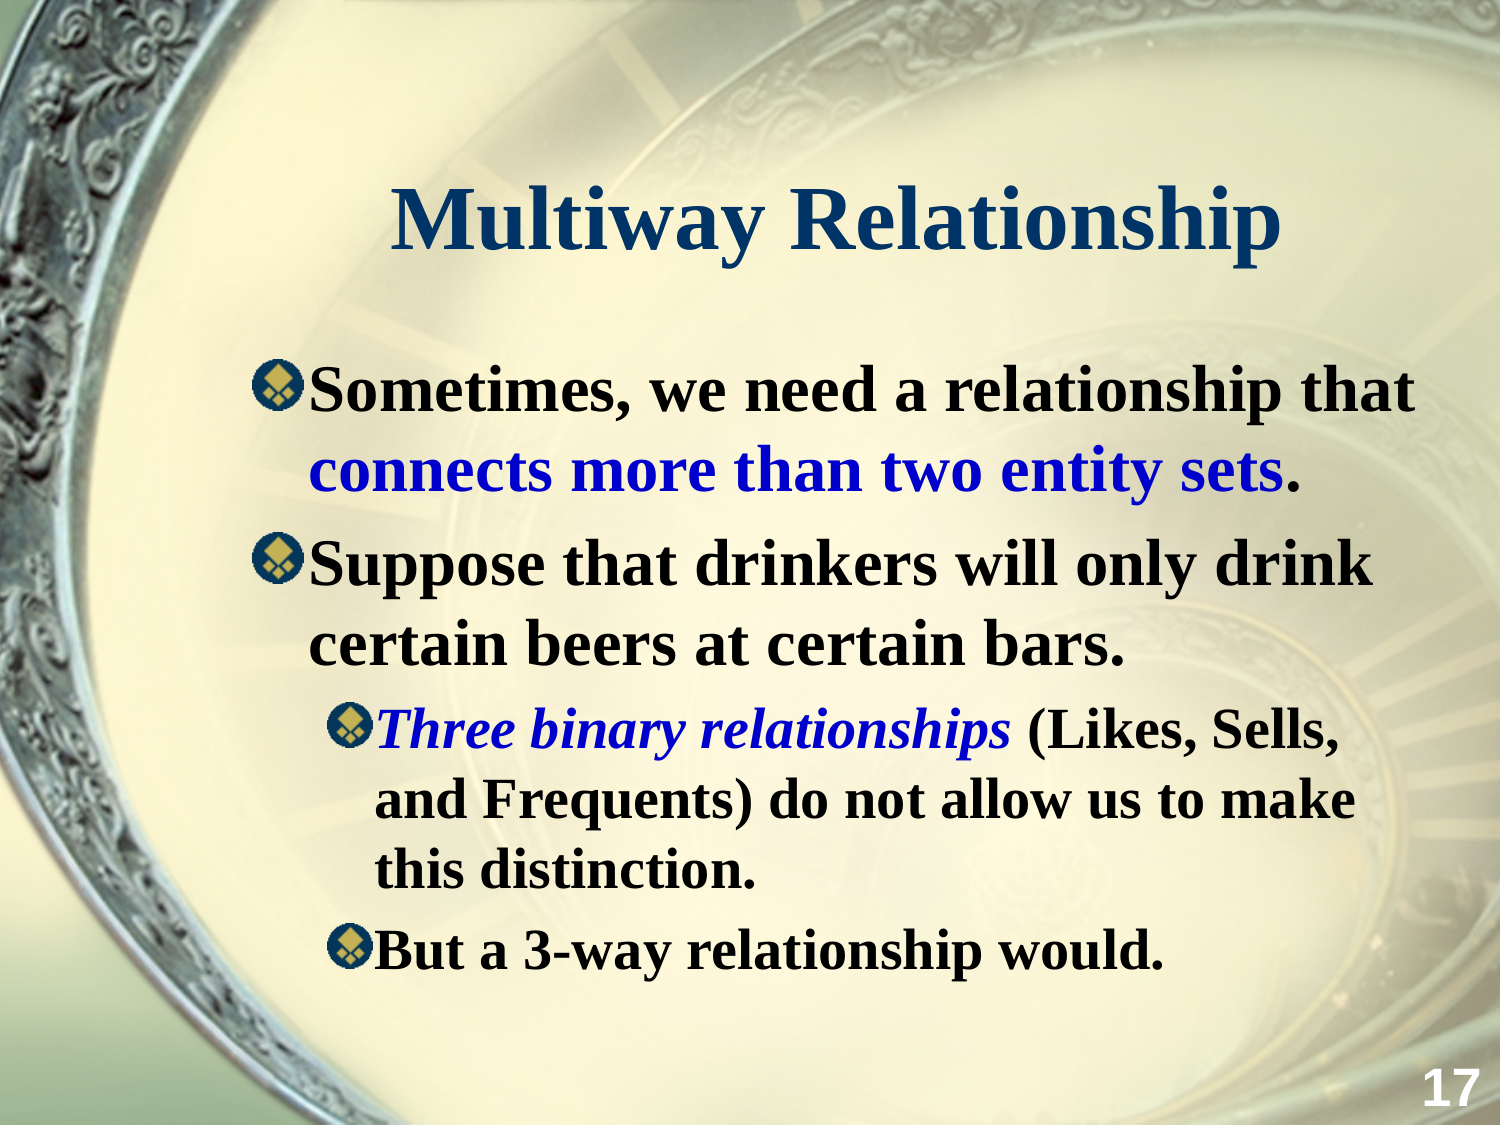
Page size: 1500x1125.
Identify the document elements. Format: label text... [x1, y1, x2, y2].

picture [0, 0, 1500, 1125]
title Multiway Relationship [237, 162, 1438, 300]
slide_number 17 [1403, 1044, 1500, 1125]
list Sometimes, we need a relationship that connects more than two entity sets. Suppose that drinkers will only drink certain beers at certain bars. Three binary relationships (Likes, Sells, and Frequents) do not allow us to make this distinction. But a 3-way relationship would. [237, 337, 1438, 1025]
